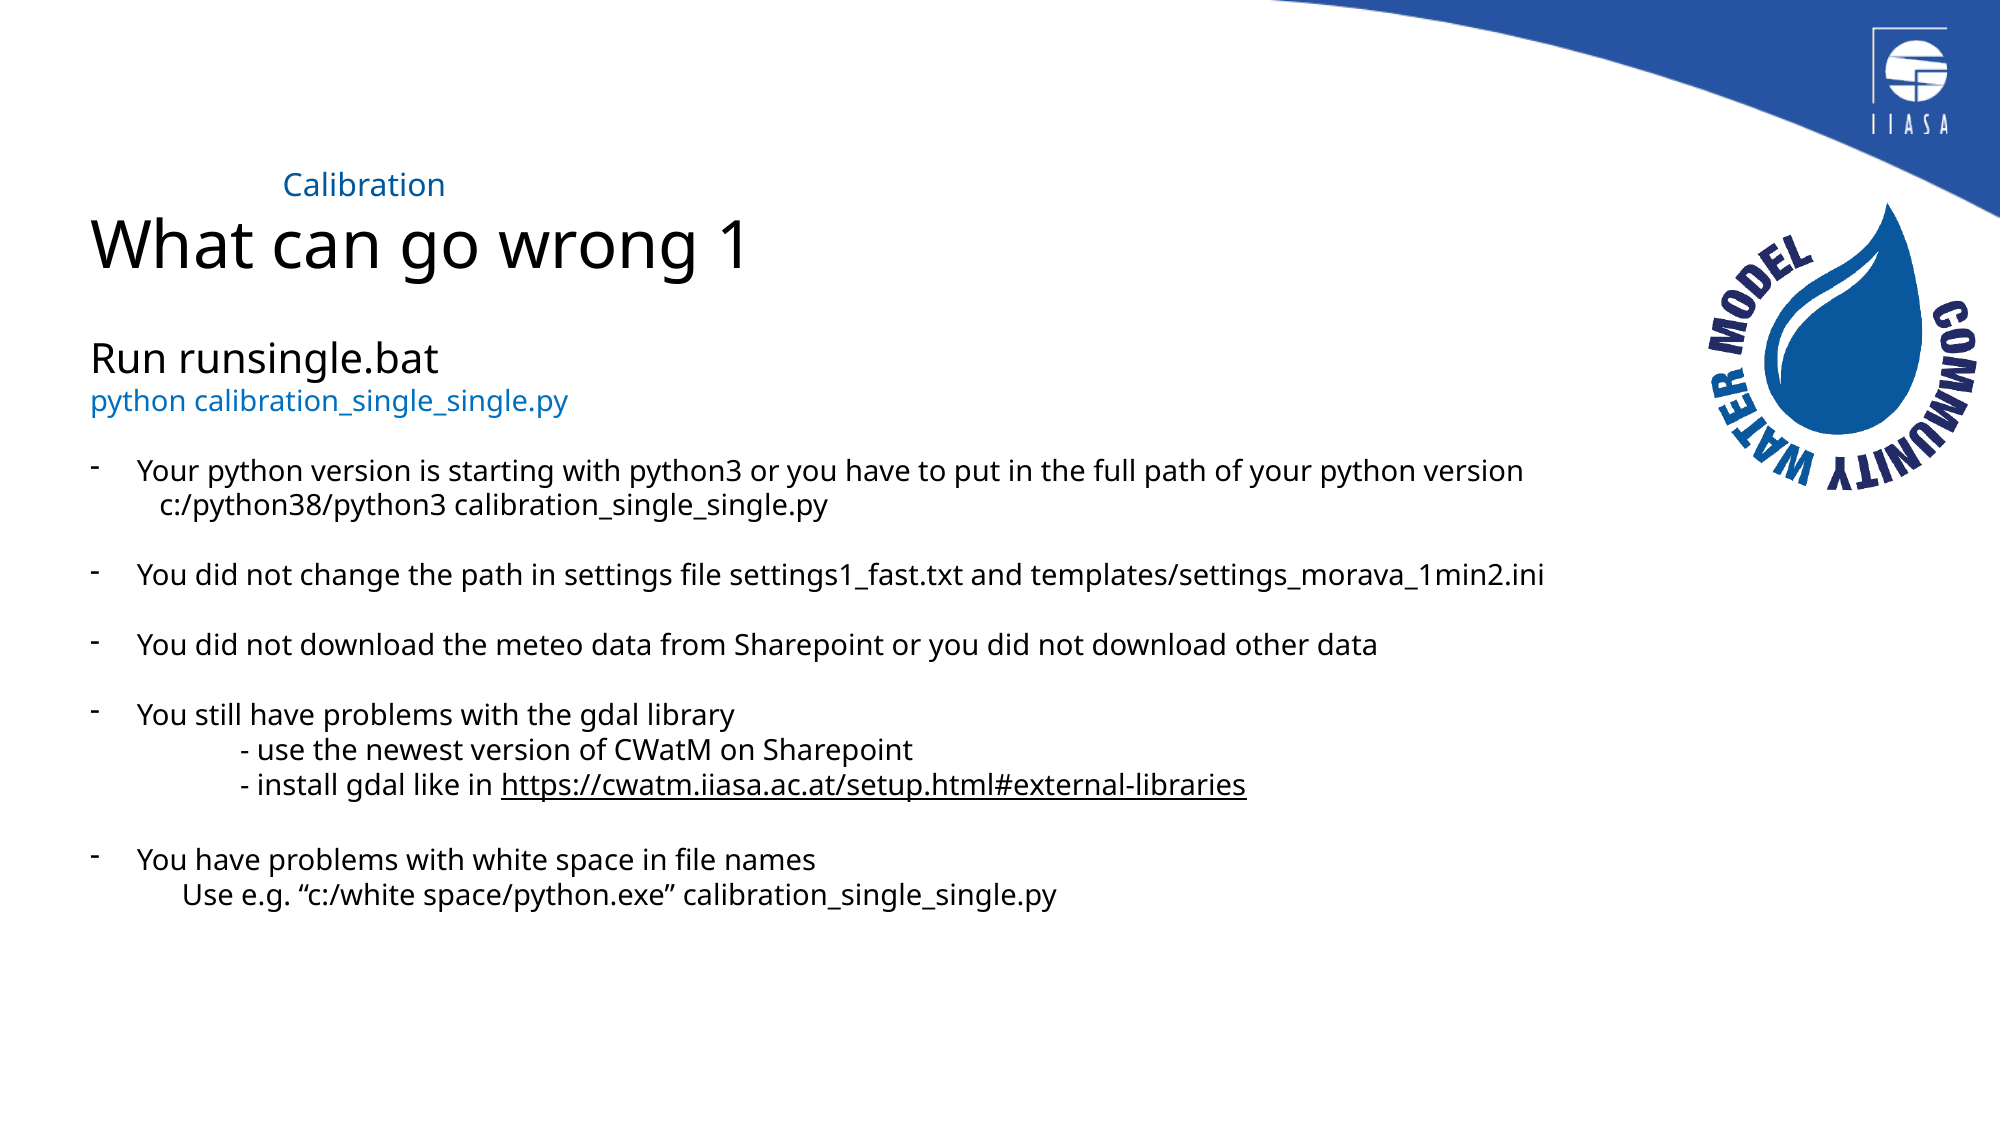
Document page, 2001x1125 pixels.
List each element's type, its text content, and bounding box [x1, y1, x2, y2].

picture [1251, 0, 2000, 1125]
text_box What can go wrong 1 Run runsingle.bat python calibration_single_single.py Your python version is starting with python3 or you have to put in the full path of your python version c:/python38/python3 calibration_single_single.py You did not change the path in settings file settings1_fast.txt and templates/settings_morava_1min2.ini You did not download the meteo data from Sharepoint or you did not download other data You still have problems with the gdal library - use the newest version of CWatM on Sharepoint - install gdal like in https://cwatm.iiasa.ac.at/setup.html#external-libraries You have problems with white space in file names Use e.g. “c:/white space/python.exe” calibration_single_single.py [75, 159, 1775, 1125]
